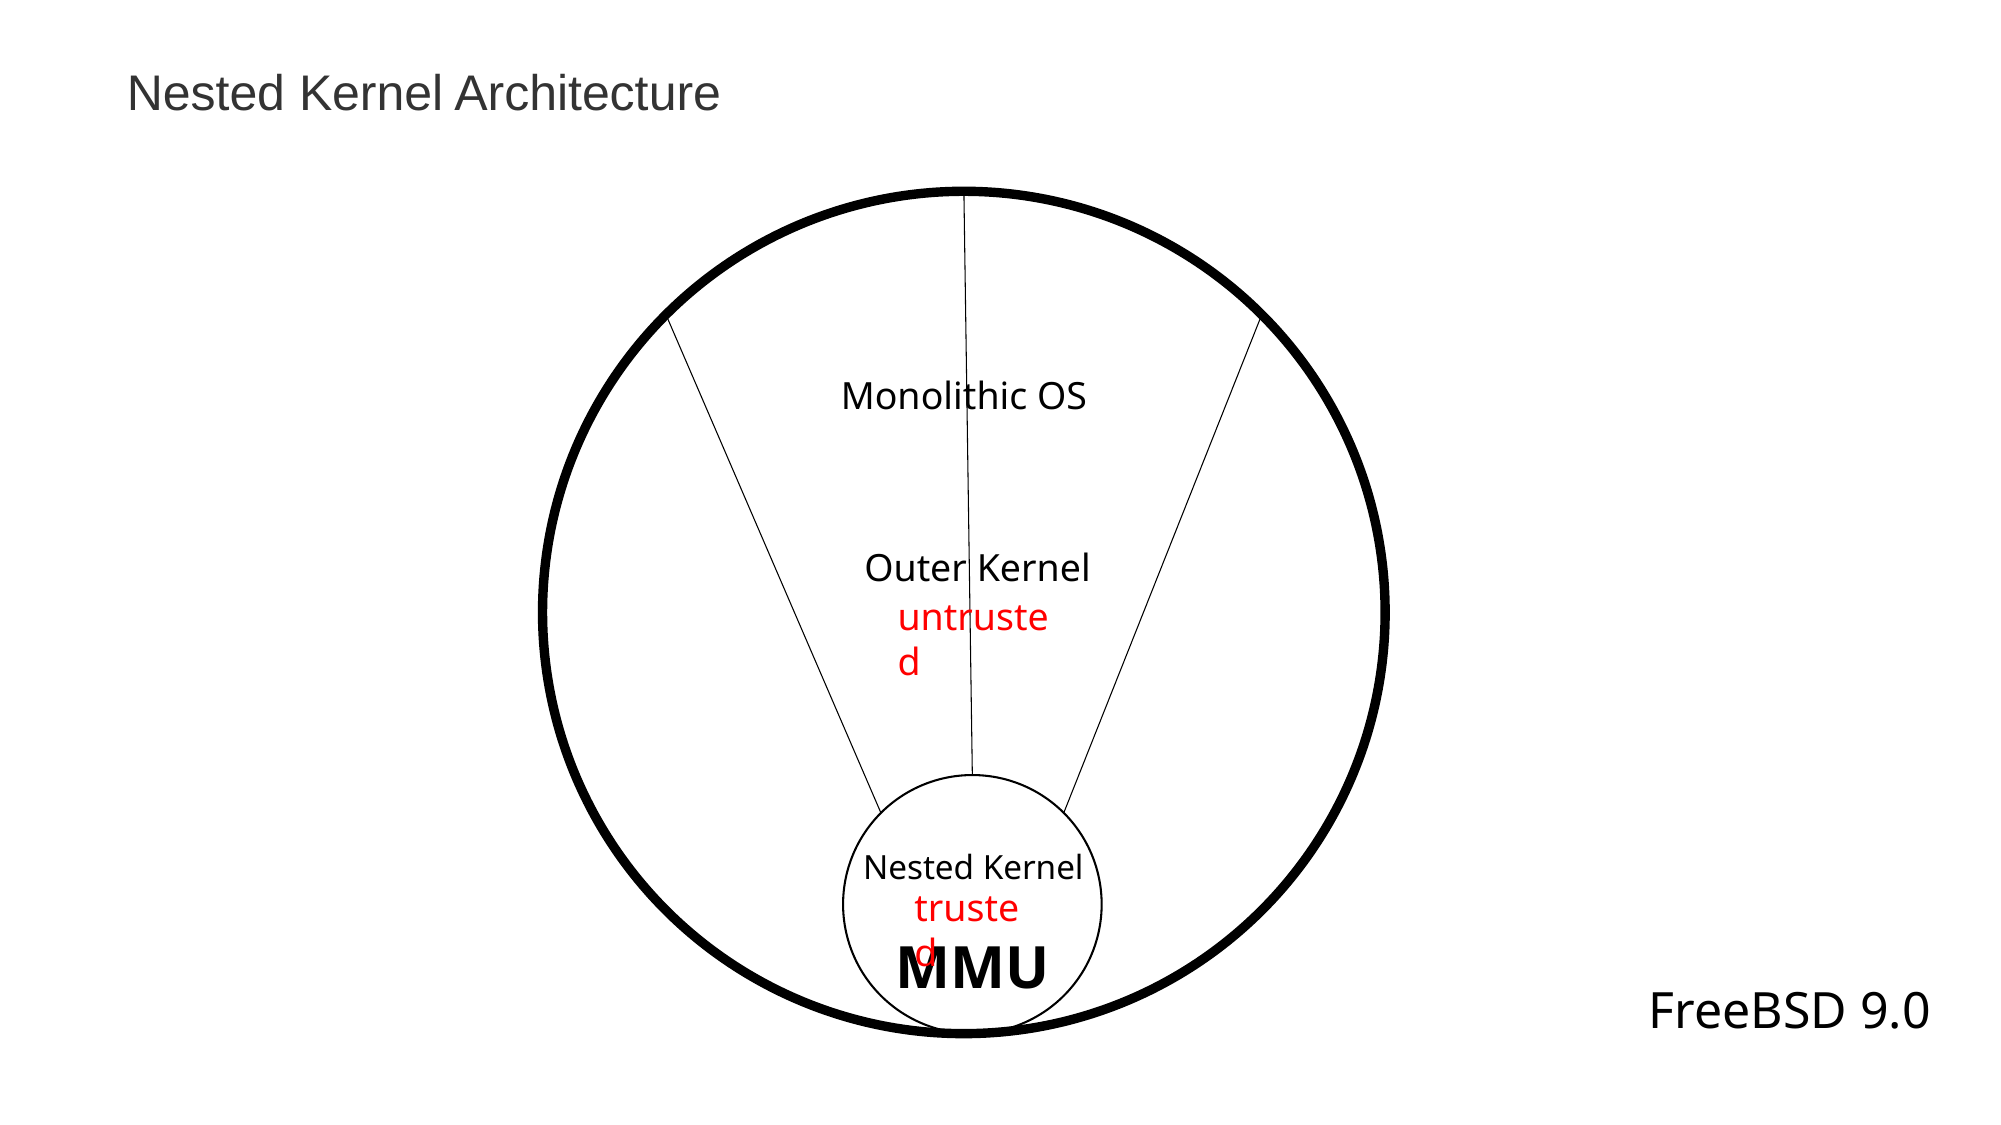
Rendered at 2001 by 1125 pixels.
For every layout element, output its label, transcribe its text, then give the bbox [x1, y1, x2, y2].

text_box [665, 314, 881, 813]
text_box [842, 865, 1103, 1035]
text_box untrusted [882, 585, 963, 691]
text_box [963, 191, 973, 775]
text_box [541, 190, 1387, 1035]
text_box [859, 774, 1086, 839]
text_box Nested Kernel [848, 839, 1107, 894]
text_box Monolithic OS [881, 364, 963, 425]
text_box FreeBSD 9.0 [1633, 971, 1946, 1046]
text_box Outer Kernel [973, 536, 1063, 585]
text_box trusted [899, 876, 1051, 982]
text_box MMU [880, 998, 893, 1009]
text_box untrusted [973, 585, 1063, 691]
text_box Outer Kernel [881, 536, 963, 597]
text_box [1063, 314, 1262, 813]
text_box MMU [1052, 997, 1065, 1009]
text_box Nested Kernel Architecture [112, 52, 1835, 128]
text_box Monolithic OS [973, 364, 1063, 425]
